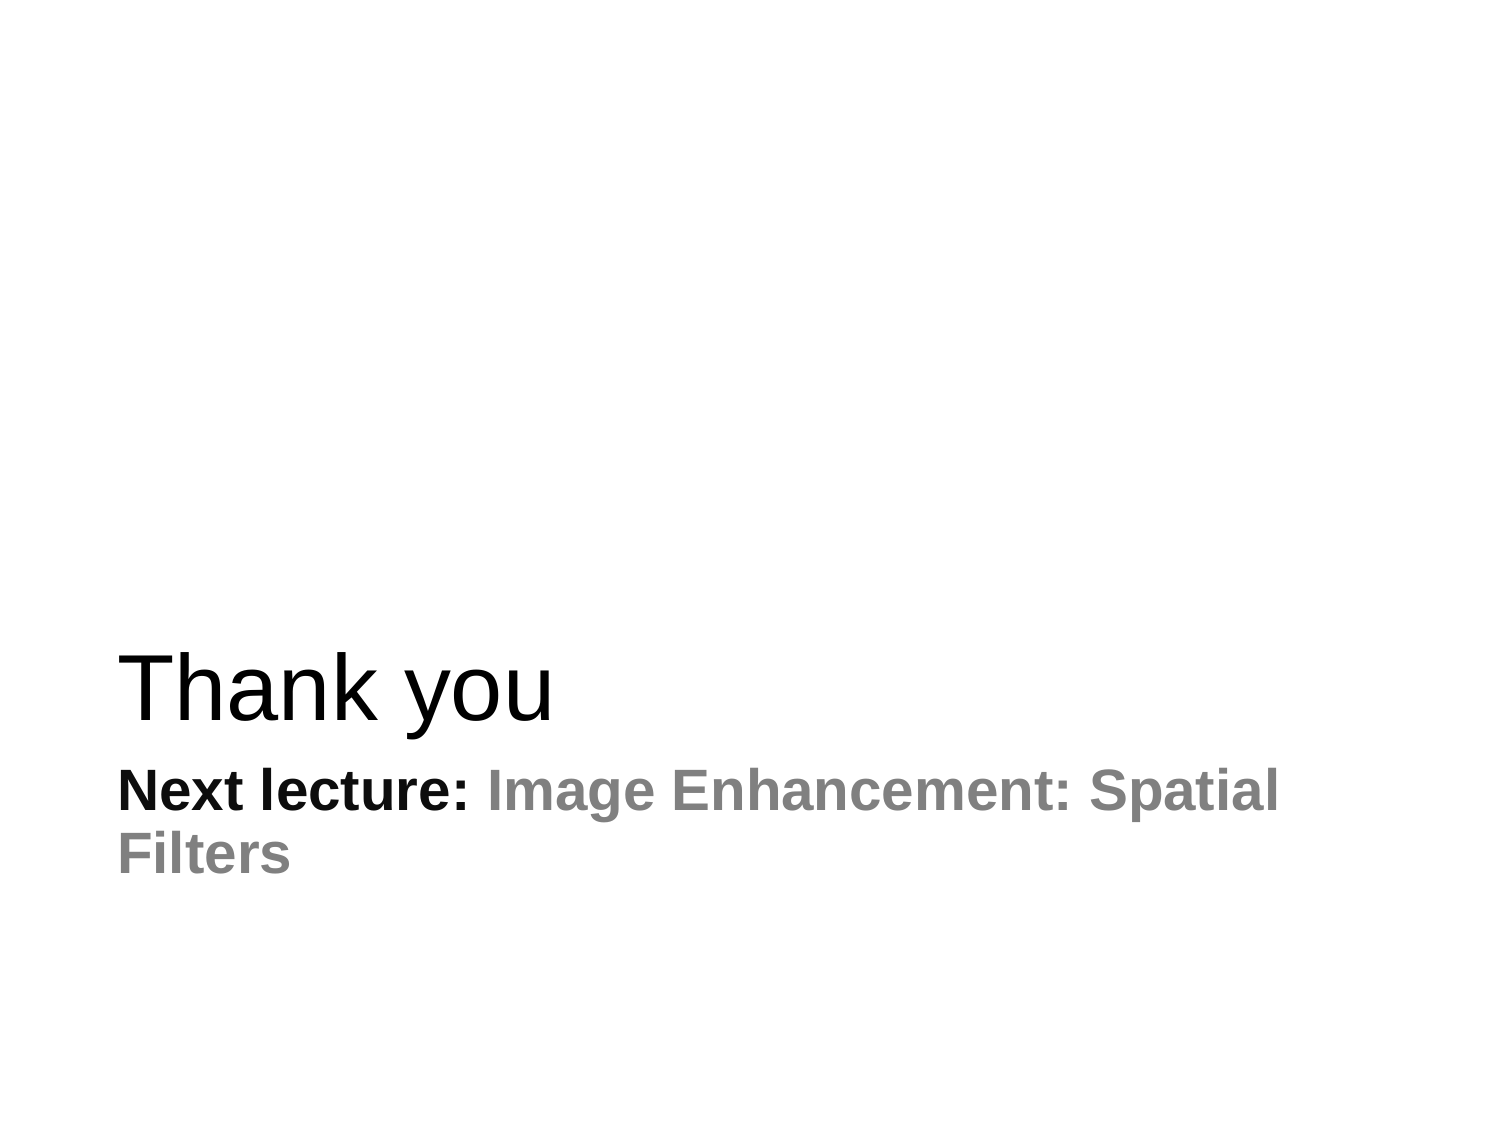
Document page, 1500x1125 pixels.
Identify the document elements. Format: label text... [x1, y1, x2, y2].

title Thank you [102, 280, 1397, 749]
list Next lecture: Image Enhancement: Spatial Filters [102, 752, 1397, 999]
